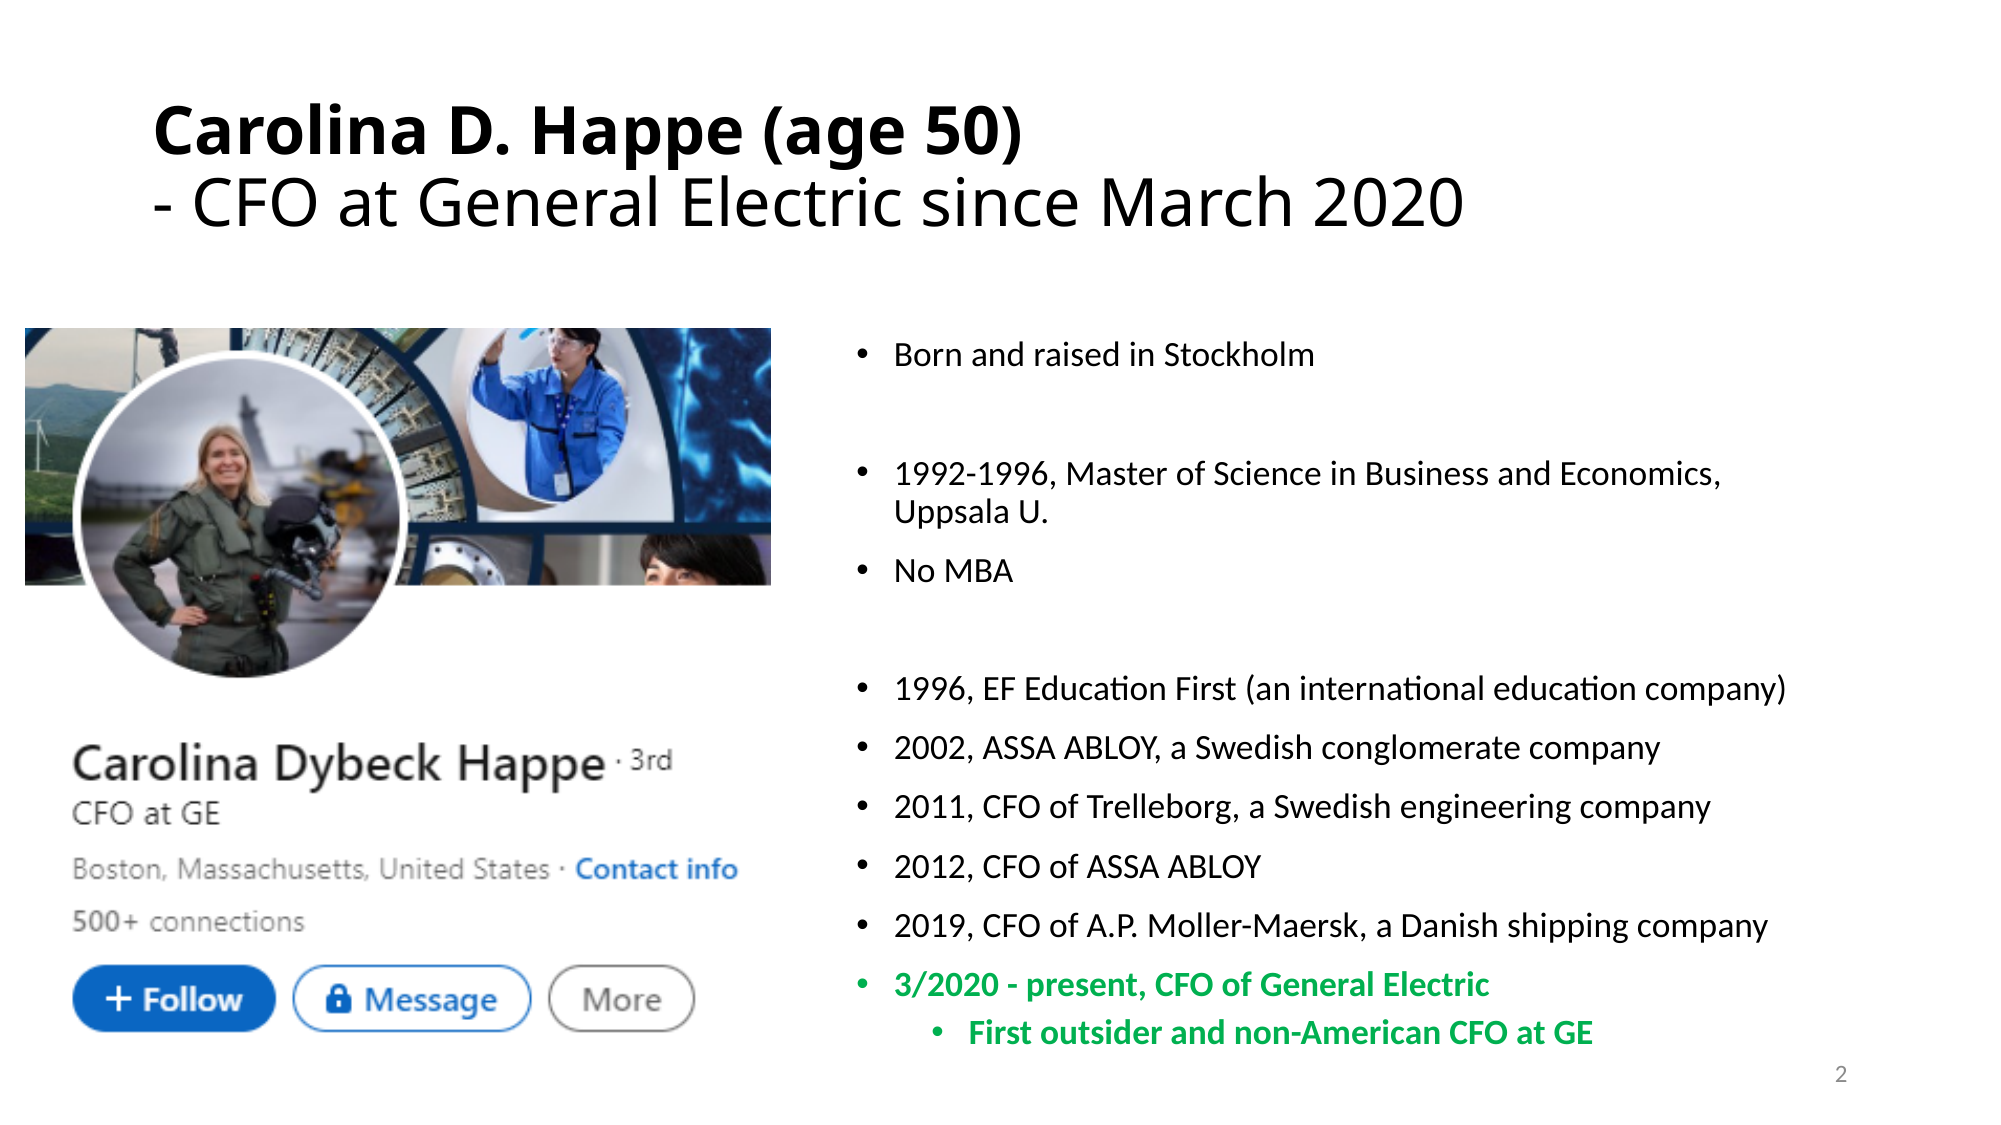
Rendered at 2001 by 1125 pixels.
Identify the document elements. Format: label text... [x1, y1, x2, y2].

title Carolina D. Happe (age 50) - CFO at General Electric since March 2020 [137, 59, 1863, 278]
slide_number 2 [1412, 1042, 1863, 1103]
picture [25, 328, 771, 1043]
list Born and raised in Stockholm 1992-1996, Master of Science in Business and Economics, Uppsala U. No MBA 1996, EF Education First (an international education company) 2002, ASSA ABLOY, a Swedish conglomerate company 2011, CFO of Trelleborg, a Swedish engineering company 2012, CFO of ASSA ABLOY 2019, CFO of A.P. Moller-Maersk, a Danish shipping company 3/2020 - present, CFO of General Electric First outsider and non-American CFO at GE [841, 328, 1856, 1066]
